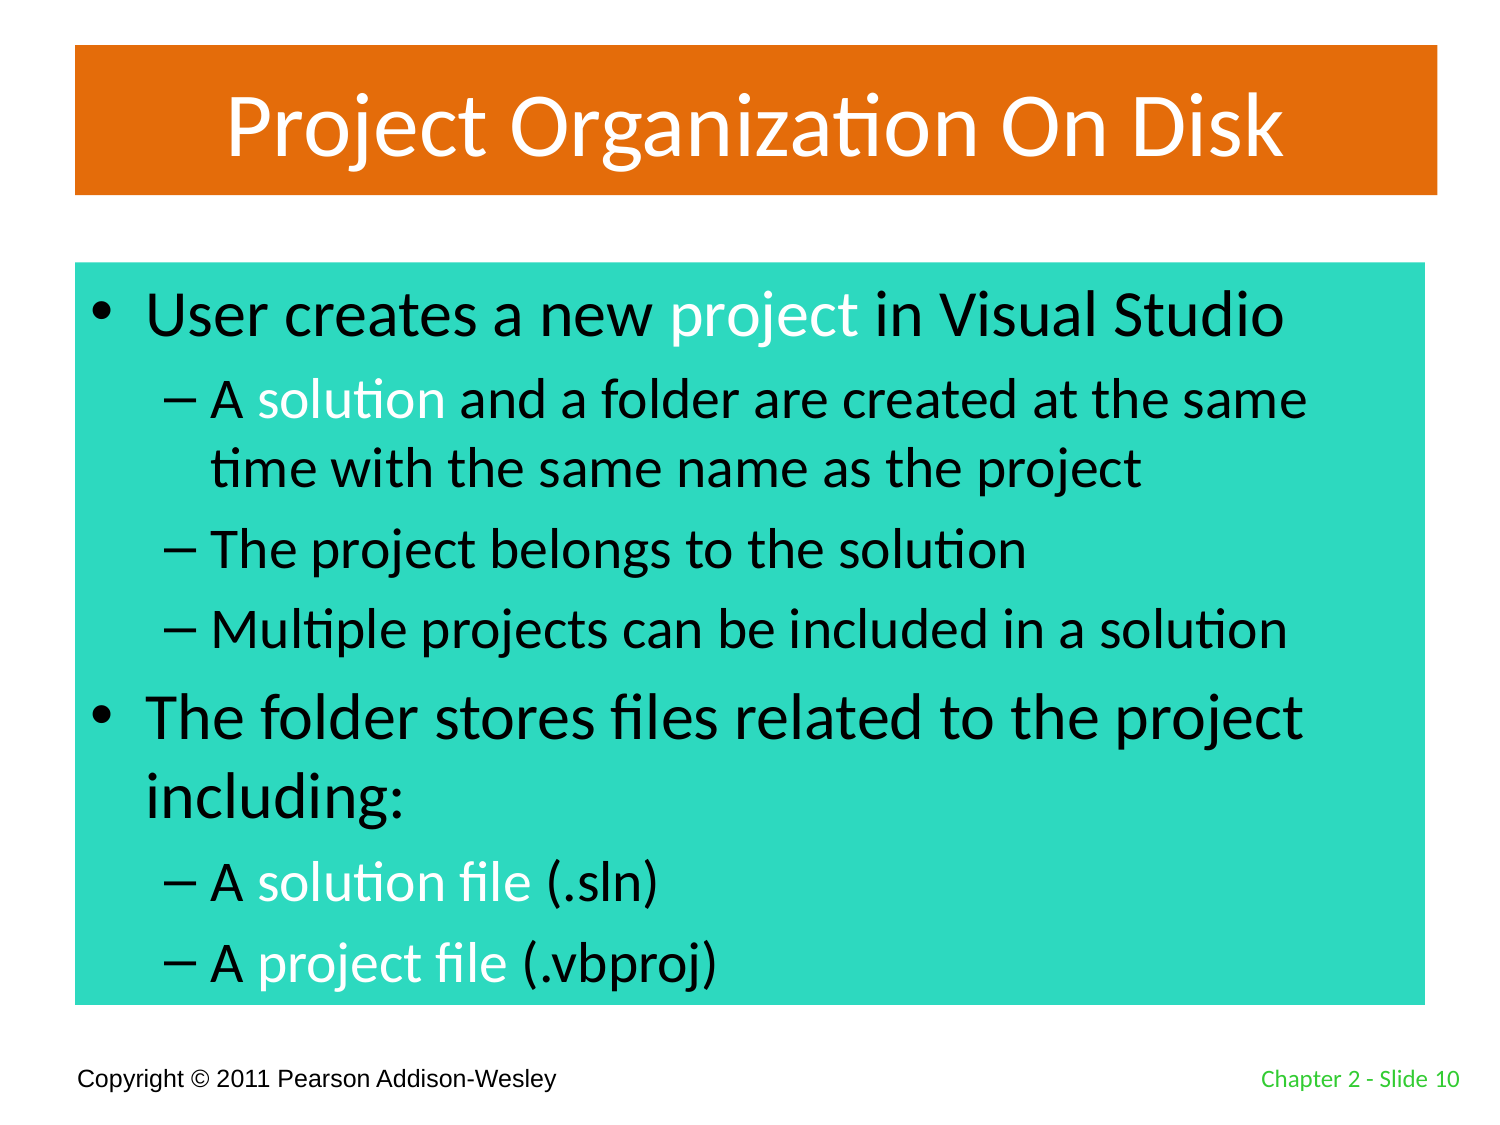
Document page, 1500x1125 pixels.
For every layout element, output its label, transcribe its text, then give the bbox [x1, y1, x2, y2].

list User creates a new project in Visual Studio A solution and a folder are created at the same time with the same name as the project The project belongs to the solution Multiple projects can be included in a solution The folder stores files related to the project including: A solution file (.sln) A project file (.vbproj) [75, 262, 1425, 1005]
title Project Organization On Disk [75, 45, 1438, 196]
slide_number Chapter 2 - Slide 10 [1162, 1024, 1476, 1101]
